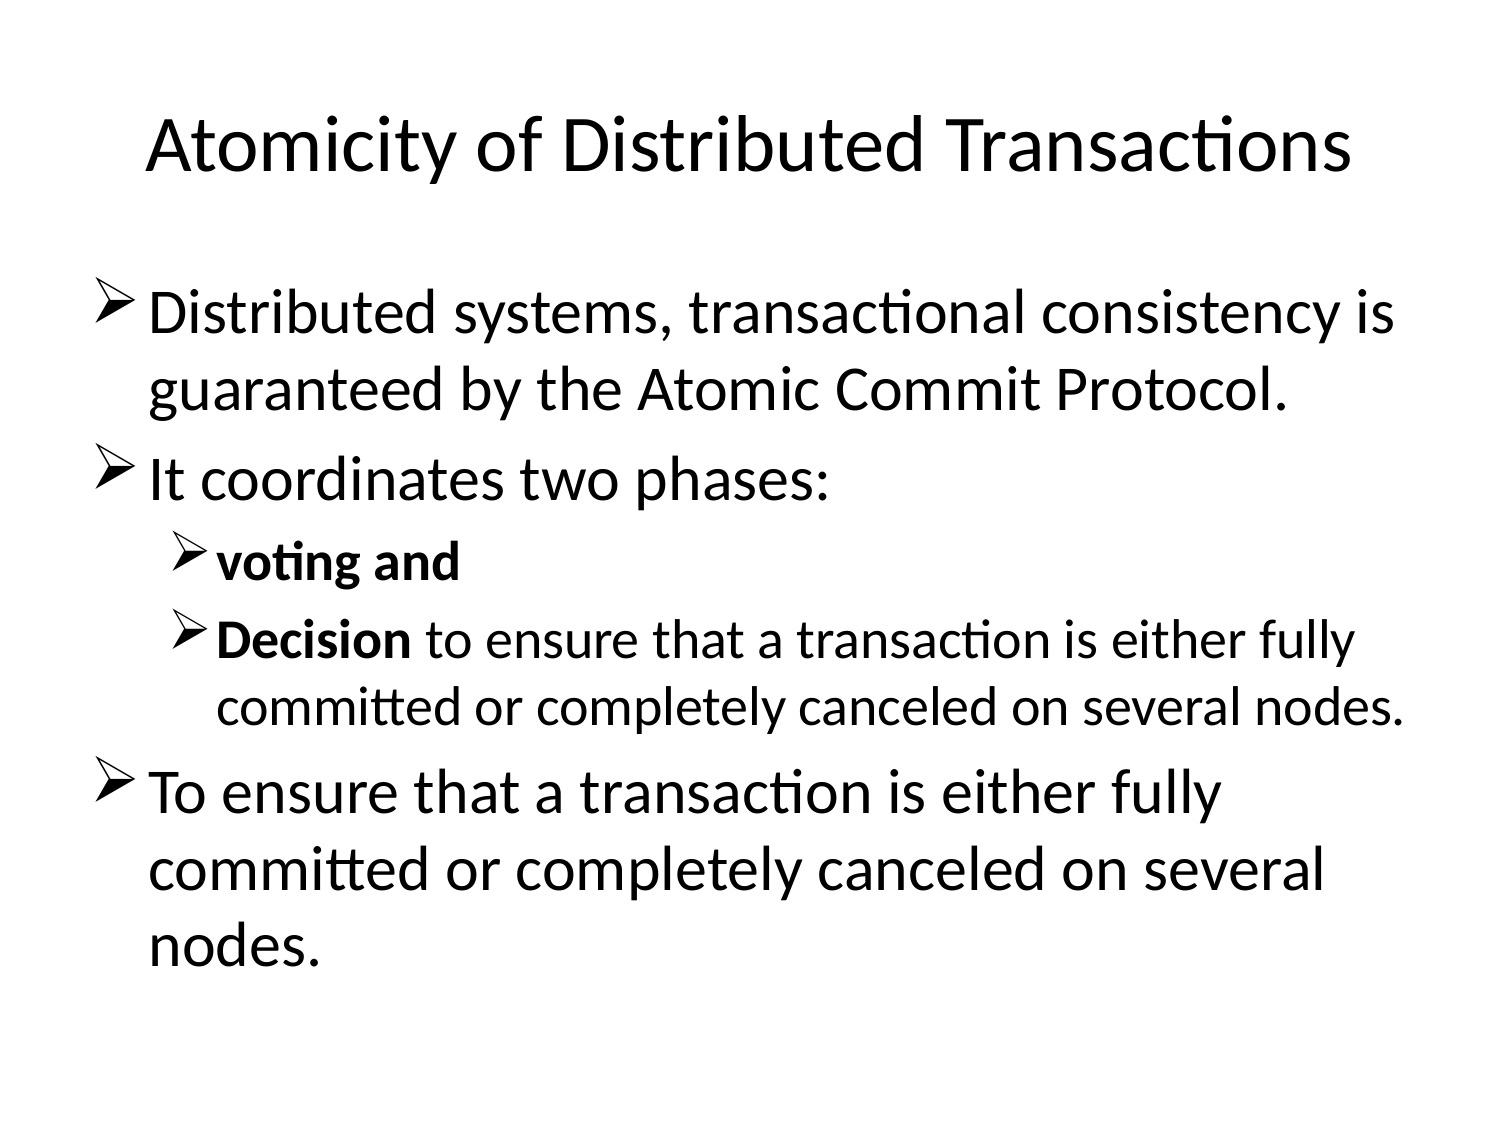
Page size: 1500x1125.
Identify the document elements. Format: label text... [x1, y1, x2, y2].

title Atomicity of Distributed Transactions [75, 45, 1425, 233]
list Distributed systems, transactional consistency is guaranteed by the Atomic Commit Protocol. It coordinates two phases: voting and Decision to ensure that a transaction is either fully committed or completely canceled on several nodes. To ensure that a transaction is either fully committed or completely canceled on several nodes. [75, 262, 1425, 1005]
